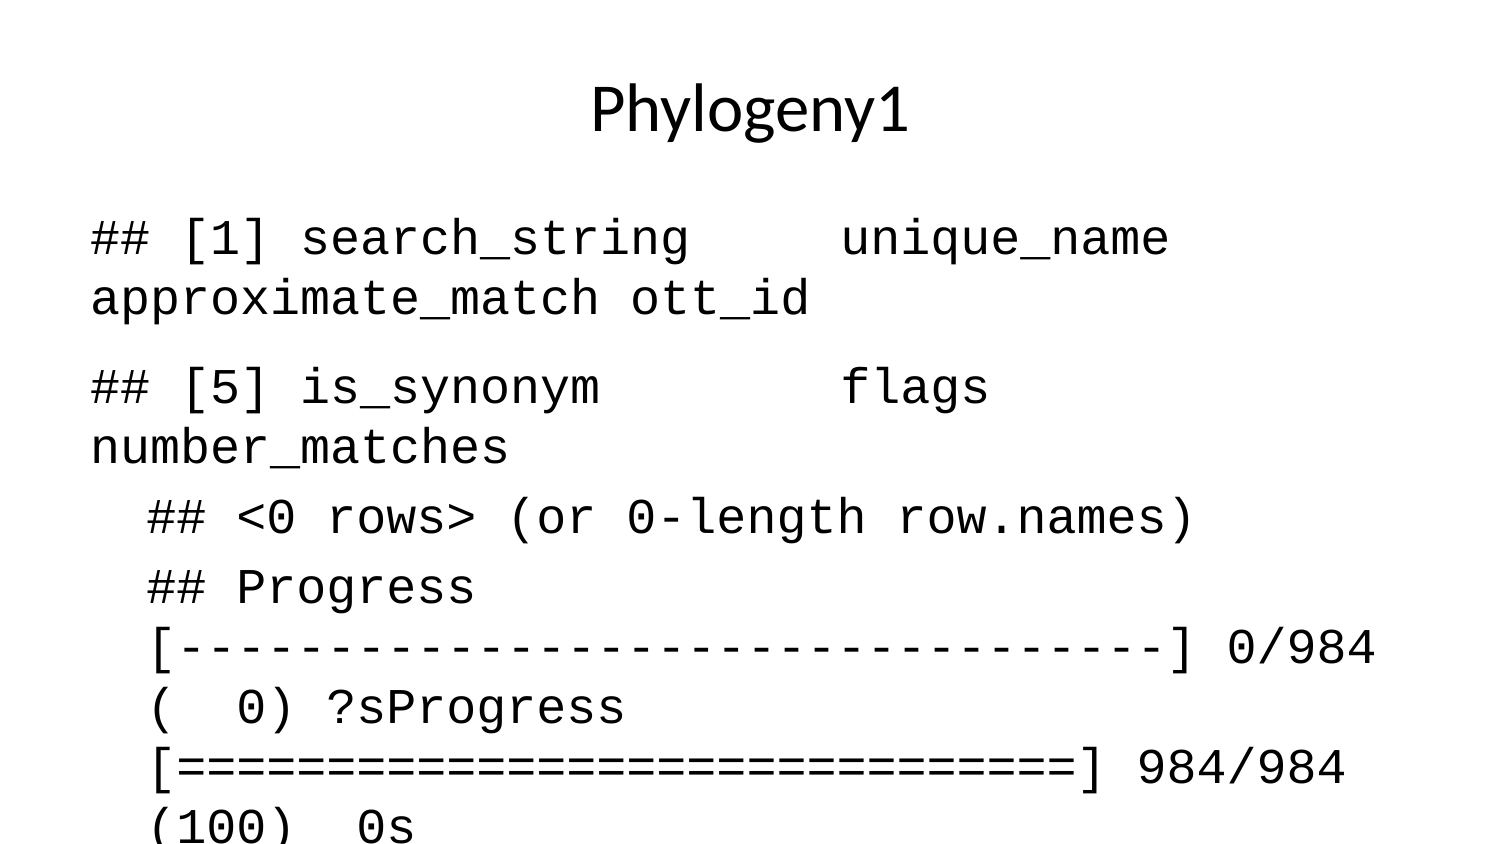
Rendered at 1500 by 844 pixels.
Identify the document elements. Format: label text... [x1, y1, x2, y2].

list ## [1] search_string unique_name approximate_match ott_id ## [5] is_synonym flags number_matches ## <0 rows> (or 0-length row.names) ## Progress [---------------------------------] 0/984 ( 0) ?sProgress [==============================] 984/984 (100) 0s ## Warning in collapse_singles(tr, show_progress): Dropping singleton ## nodes with labels: Deuterostomia, Chordata, mrcaott42ott658, Craniata ## (subphylum in Deuterostomia), Vertebrata (subphylum in Deuterostomia), ## Gnathostomata (superclass in phylum Chordata), Teleostomi, Sarcopterygii, ## Dipnotetrapodomorpha, Mammalia, Eutheria (in Deuterostomia), mrcaott42ott30082, ## Glires, mrcaott42ott29157, Rodentia, mrcaott42ott48903, mrcaott42ott254702, ## Myomorpha, Muroidea, mrcaott42ott45197, mrcaott42ott55942, mrcaott42ott102, ## mrcaott102ott283439, mrcaott102ott38119, mrcaott102ott125766, ## mrcaott102ott456651, mrcaott102ott1729, mrcaott102ott23039, mrcaott102ott289304, ## mrcaott102ott185328, mrcaott102ott542525, mrcaott102ott348560, ## mrcaott102ott542521, mrcaott102ott321218, Mus musculus, mrcaott8118ott211375, ## mrcaott8118ott606407, mrcaott8118ott993024, mrcaott8118ott106790, ## mrcaott8118ott366063, mrcaott8118ott167547, mrcaott8118ott106786, ## mrcaott8118ott92106, mrcaott92106ott577539, mrcaott92106ott182319, ## mrcaott19510ott565388, mrcaott19510ott154782, mrcaott19510ott981023, ## mrcaott19510ott79088, mrcaott79088ott404792, mrcaott79088ott89162, ## mrcaott79088ott89262, mrcaott89262ott89265, mrcaott89262ott838823, ## mrcaott89262ott197974, mrcaott197974ott764841, mrcaott739ott15637, Neotominae, ## mrcaott18770ott5266794, mrcaott18770ott39171, mrcaott18770ott39181, ## mrcaott18770ott76407, mrcaott76407ott1024550, mrcaott76407ott138845, ## mrcaott76407ott319357, mrcaott76407ott373073, mrcaott76407ott576106, ## mrcaott76407ott259483, mrcaott259483ott1026151, mrcaott259483ott259485, ## Peromyscus maniculatus, mrcaott9032ott42889, Arvicolinae, mrcaott42889ott176437, ## mrcaott42889ott48249, mrcaott48249ott270179, mrcaott48249ott90548, ## mrcaott48249ott496185, mrcaott48249ott131164, mrcaott131164ott427965, ## mrcaott131164ott404170, mrcaott131164ott163267, mrcaott163267ott177476, ## mrcaott163267ott509531, mrcaott163267ott803141, mrcaott163267ott7067213, ## mrcaott163267ott449577, Hystricomorpha, mrcaott38834ott173065, ## mrcaott38834ott45520, mrcaott38834ott44975, mrcaott44975ott67355, ## mrcaott67355ott88915, mrcaott88915ott236057, mrcaott236057ott744018, Caviidae, ## mrcaott236057ott264229, mrcaott236057ott484314, Cavia, mrcaott236059ott744000, ## mrcaott236059ott810517, Sciuromorpha, mrcaott10477ott829369, Sciuridae, ## mrcaott10477ott43435, mrcaott10477ott97818, mrcaott10477ott259084, ## mrcaott10477ott152097, Marmotini, Tamias, mrcaott428070ott429973, ## mrcaott429973ott501354, mrcaott429973ott501356, mrcaott501356ott599867, ## mrcaott599867ott599879, mrcaott786ott112387, Primates, Haplorrhini, Simiiformes, ## Catarrhini, mrcaott786ott3607729, mrcaott786ott83926, Cercopithecoidea, ## Cercopithecidae, mrcaott786ott5512, Cercopithecinae, mrcaott33609ott111862, ## mrcaott33609ott436611, mrcaott436611ott741053, mrcaott436611ott554544, ## mrcaott436611ott665522, Papio, mrcaott485691ott741051, mrcaott485691ott554291, ## mrcaott485691ott1013353, Papio cynocephalus, Strepsirrhini, mrcaott3428ott50727, ## Lemuriformes, mrcaott3428ott22554, mrcaott3428ott132960, mrcaott3428ott5146, ## Cheirogaleidae, mrcaott5146ott311696, mrcaott5146ott516007, mrcaott5146ott16910, ## Microcebus, mrcaott311211ott765339, mrcaott1548ott6790, mrcaott1548ott3607484, ## mrcaott1548ott4942380, mrcaott1548ott4942547, mrcaott1548ott3021, Artiodactyla, ## mrcaott1548ott21987, mrcaott1548ott5256, Ruminantia, Pecora, Cervidae, ## mrcaott15447ott54038, mrcaott54038ott256566, mrcaott256566ott1008240, ## Capreolus, Capreolus capreolus, mrcaott20474ott233507, mrcaott20474ott561127, ## mrcaott20474ott21273, mrcaott20474ott23046, mrcaott20474ott98208, ## mrcaott20474ott938450, Caprinae, mrcaott20474ott768699, mrcaott20474ott274550, ## mrcaott20474ott346628, mrcaott20474ott88864, mrcaott88864ott143624, ## mrcaott88864ott698614, mrcaott88864ott556488, mrcaott556488ott862859, Capra ## pyrenaica, mrcaott132224ott185299, Ovis, Bovinae, mrcaott24247ott73074, ## mrcaott73074ott1054629, mrcaott73074ott354607, mrcaott73074ott116346, ## Syncerus, Syncerus caffer, mrcaott4697ott263949, Carnivora, mrcaott4697ott6940, ## Caniformia, mrcaott4697ott10732, mrcaott4697ott231602, mrcaott4697ott638813, ## mrcaott4697ott203417, Mustelidae, mrcaott4697ott901933, mrcaott4697ott4709, ## mrcaott4697ott135341, Melinae, Meles, Meles meles, Eulipotyphla, ## mrcaott3285ott17250, mrcaott3285ott60434, Soricidae, Crocidurinae, ## Crocidura, Metatheria, mrcaott6735ott29033, mrcaott6735ott905267, ## mrcaott6735ott70811, Diprotodontia, mrcaott6735ott44497, mrcaott6735ott34417, ## mrcaott34417ott262996, mrcaott34417ott42481, Macropodidae, mrcaott42481ott46393, ## mrcaott42481ott42818, mrcaott42481ott65579, mrcaott42481ott317154, ## mrcaott42481ott733444, mrcaott42481ott234941, mrcaott42481ott836770, ## mrcaott42481ott42493, mrcaott42481ott398453, mrcaott42481ott901181, Sauropsida, ## Sauria, mrcaott246ott4128455, mrcaott246ott4127082, mrcaott246ott4129629, ## mrcaott246ott4142716, mrcaott246ott4126667, mrcaott246ott2982, ## mrcaott246ott31216, mrcaott246ott4947920, mrcaott246ott4127428, ## mrcaott246ott4126230, mrcaott246ott4127421, mrcaott246ott664349, ## mrcaott246ott4126505, mrcaott246ott4127015, mrcaott246ott4129653, ## mrcaott246ott4127541, mrcaott246ott4946623, mrcaott246ott4126482, ## mrcaott246ott4128105, mrcaott246ott4127288, mrcaott246ott4132146, ## mrcaott246ott3602822, mrcaott246ott4143599, mrcaott246ott3600976, ## mrcaott246ott4132107, Aves, Neognathae, mrcaott246ott5481, mrcaott246ott5021, ## mrcaott246ott7145, mrcaott246ott928360, mrcaott246ott3600042, ## mrcaott246ott47588, mrcaott246ott7113, Passeriformes, mrcaott246ott3212, ## mrcaott246ott428578, mrcaott246ott44866, mrcaott246ott5929, mrcaott246ott32658, ## mrcaott246ott4820, mrcaott246ott22325, mrcaott246ott176461, mrcaott246ott10351, ## mrcaott246ott3364, mrcaott3364ott73828, mrcaott3364ott4083, mrcaott4083ott35042, ## mrcaott4083ott370807, mrcaott4083ott469177, mrcaott4083ott11712, ## mrcaott4083ott52094, mrcaott4083ott24017, mrcaott24017ott105913, ## mrcaott105913ott311555, mrcaott311555ott1082386, mrcaott311555ott445491, ## Taeniopygia, mrcaott4088ott95302, mrcaott4088ott8371, mrcaott4088ott6366, ## mrcaott4088ott5616, mrcaott5616ott5620, mrcaott5616ott28339, ## mrcaott5616ott6023, mrcaott6023ott243614, mrcaott6023ott101225, ## mrcaott6023ott125079, mrcaott125079ott463026, Zonotrichia (genus in domain ## Eukaryota), Junco, mrcaott765405ott4947621, mrcaott765405ott7068418, ## Junco hyemalis, mrcaott9416ott840030, mrcaott9416ott96147, ## mrcaott9416ott7068473, Passer, mrcaott9416ott407769, mrcaott9416ott25628, ## mrcaott9416ott407764, mrcaott9416ott68955, mrcaott9416ott73636, Passer ## domesticus, mrcaott1488ott72472, mrcaott1488ott2375, mrcaott2375ott73144, ## mrcaott2375ott71358, mrcaott2375ott814750, mrcaott2375ott61147, Cyanistes, ## mrcaott123763ott258794, mrcaott84656ott5925750, mrcaott84656ott325811, ## mrcaott84656ott325806, mrcaott84656ott875992, Parus, mrcaott84656ott492911, ## mrcaott2907ott6895, Strigiformes, Strigidae, mrcaott98069ott254541, ## mrcaott98069ott176475, mrcaott98069ott178693, Athene, mrcaott98069ott649945, ## mrcaott98069ott526159, Accipitriformes, mrcaott1858ott1036186, ## mrcaott1858ott806938, Accipitridae, Accipitrinae, mrcaott1858ott103122, ## mrcaott1858ott8285, mrcaott1858ott238260, mrcaott1858ott317639, ## mrcaott1858ott1866, mrcaott1858ott806935, mrcaott1858ott14661, ## mrcaott1858ott1864, mrcaott1867ott14657, mrcaott14657ott901447, ## mrcaott14657ott479314, mrcaott14657ott624767, mrcaott14657ott283156, Hieraaetus ## fasciatus, mrcaott47576ott103132, mrcaott47576ott677096, mrcaott47576ott677101, ## mrcaott47576ott317001, Neophron, Neophron percnopterus, mrcaott5272ott9830, ## mrcaott5272ott92263, mrcaott92263ott472423, Phoenicopteriformes, ## Phoenicopteridae, Phoenicopterus, mrcaott472423ott595567, Phoenicopterus ## ruber, mrcaott1662ott4947157, Lepidosauria, Squamata (order in Deuterostomia), ## Bifurcata, Unidentata, mrcaott1662ott4126044, Serpentes, mrcaott1662ott20148, ## mrcaott1662ott4126085, mrcaott1662ott35603, mrcaott1662ott16254, ## mrcaott1662ott106872, mrcaott1662ott215727, mrcaott1662ott6519, ## mrcaott1662ott49551, mrcaott1662ott4565, mrcaott1662ott120972, ## mrcaott1662ott106866, mrcaott1662ott69228, mrcaott1662ott69220, ## mrcaott1662ott334726, mrcaott1662ott430823, mrcaott1662ott7069534, ## mrcaott1662ott334719, mrcaott1662ott1669, mrcaott1669ott28505, ## mrcaott28505ott331713, mrcaott28505ott234912, mrcaott28505ott49758, ## mrcaott28505ott405892, Pantherophis ## character(0) [75, 196, 1425, 754]
title Phylogeny1 [75, 33, 1425, 175]
